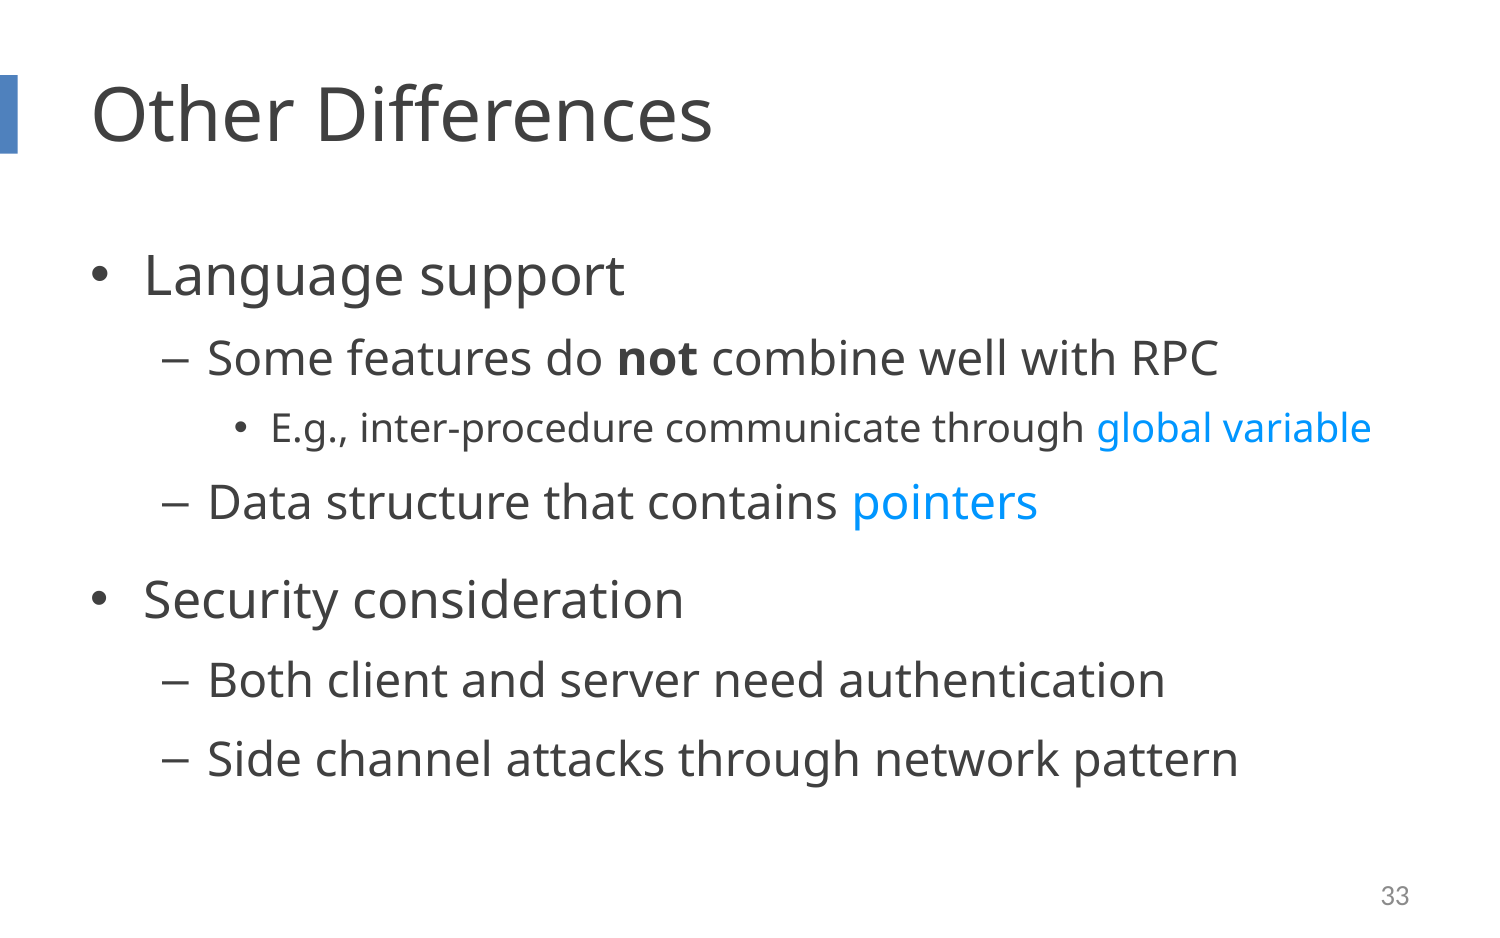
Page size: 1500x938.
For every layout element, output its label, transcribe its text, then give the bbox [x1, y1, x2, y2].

title Other Differences [75, 37, 1425, 186]
list Language support Some features do not combine well with RPC E.g., inter-procedure communicate through global variable Data structure that contains pointers Security consideration Both client and server need authentication Side channel attacks through network pattern [75, 218, 1425, 838]
slide_number 33 [1074, 868, 1425, 919]
